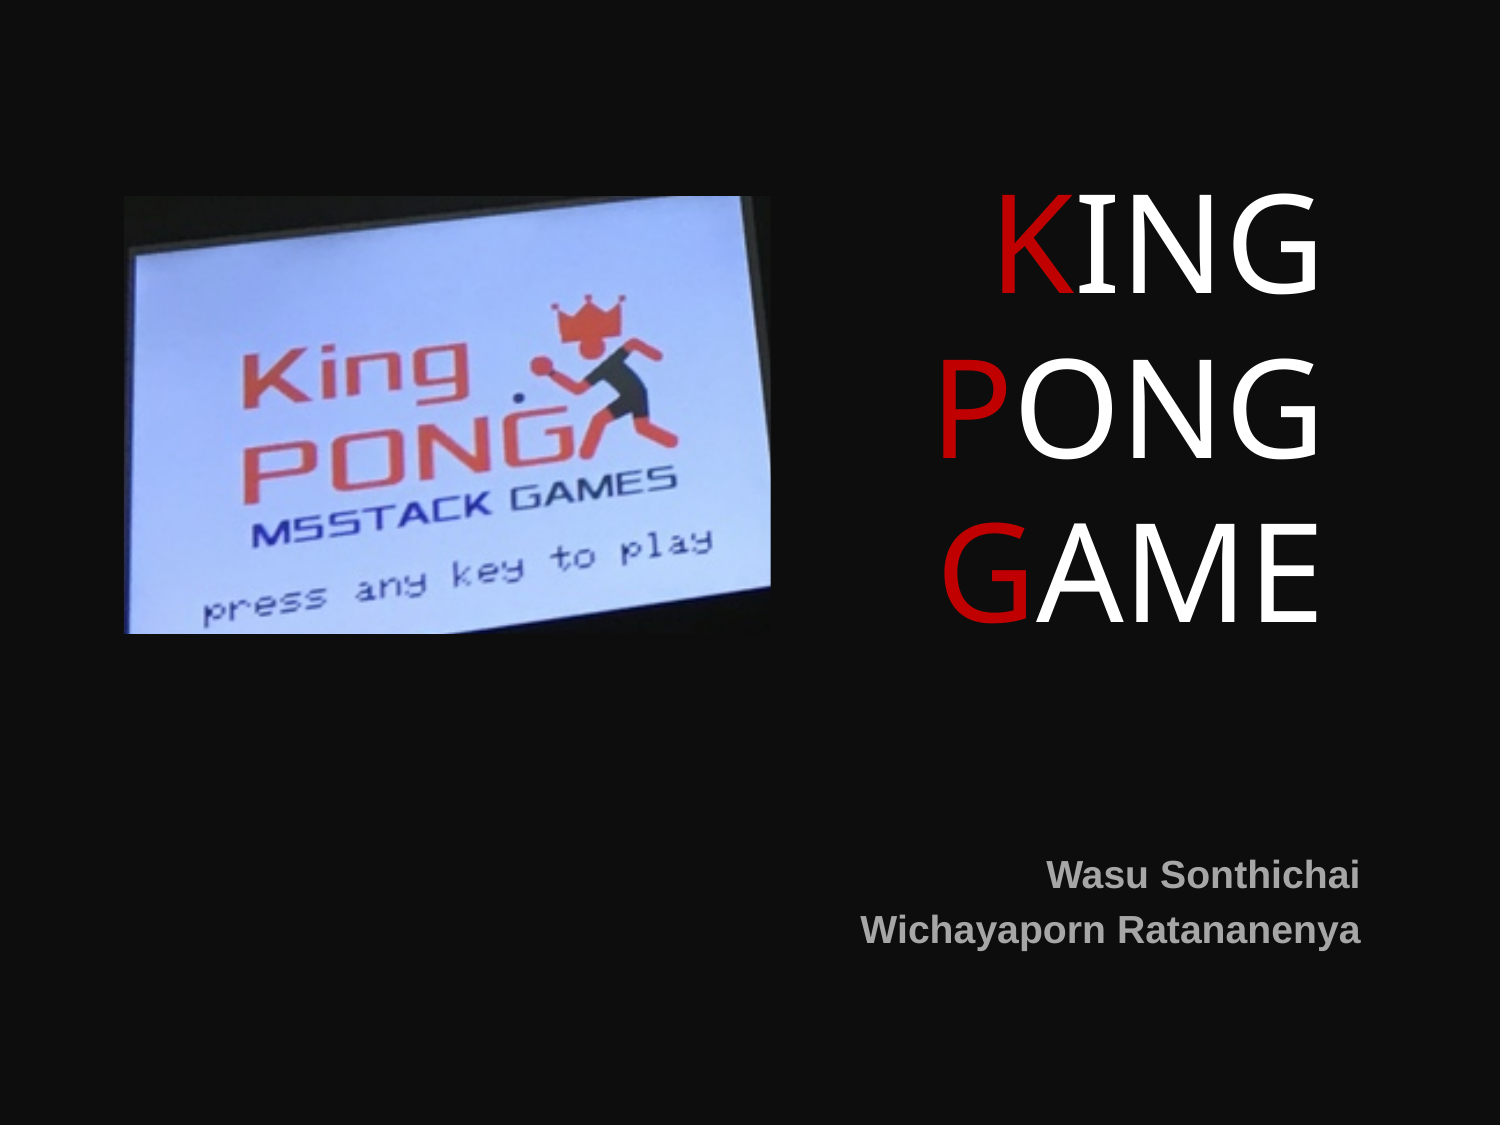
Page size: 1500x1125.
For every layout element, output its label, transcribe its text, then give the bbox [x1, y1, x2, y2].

picture [123, 196, 771, 634]
title KING PONG GAME [891, 125, 1376, 681]
subtitle Wasu Sonthichai Wichayaporn Ratananenya [832, 842, 1376, 1000]
